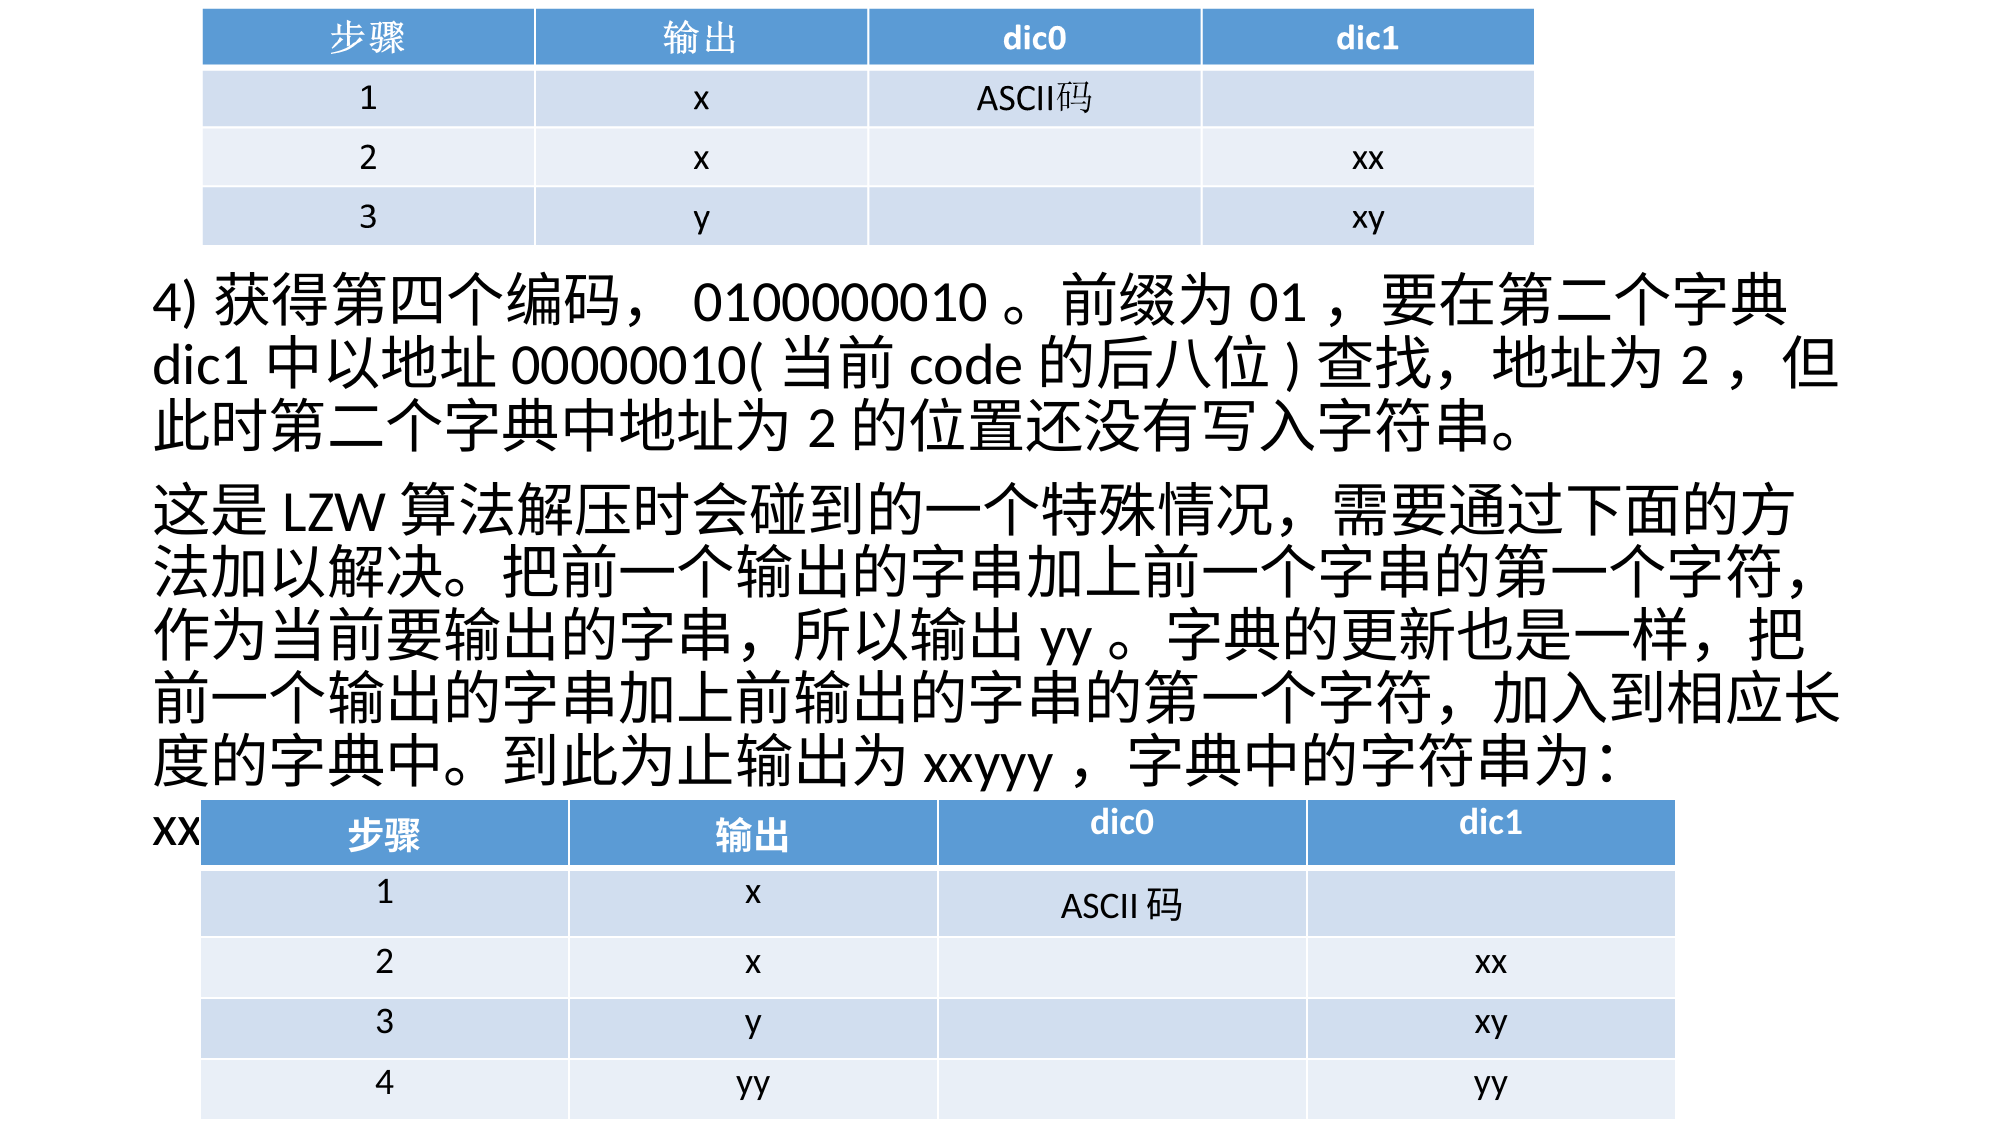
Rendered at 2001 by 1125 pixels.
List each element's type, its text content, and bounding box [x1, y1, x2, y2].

table_header dic1 [1308, 800, 1675, 865]
picture [200, 0, 1541, 260]
table_cell yy [570, 1060, 937, 1119]
table_cell x [570, 938, 937, 997]
table_cell xy [1308, 999, 1675, 1058]
table_cell yy [1308, 1060, 1675, 1119]
table_header 输出 [570, 800, 937, 865]
table_cell 2 [201, 938, 568, 997]
table_cell x [570, 871, 937, 936]
table_header dic0 [939, 800, 1306, 865]
table_cell 4 [201, 1060, 568, 1119]
table_cell [939, 938, 1306, 997]
table_cell xx [1308, 938, 1675, 997]
table_cell ASCII码 [939, 871, 1306, 936]
table_cell [939, 1060, 1306, 1119]
table_cell [1308, 871, 1675, 936]
table_cell [939, 999, 1306, 1058]
table_cell 1 [201, 871, 568, 936]
table_cell y [570, 999, 937, 1058]
table_header 步骤 [201, 800, 568, 865]
table_cell 3 [201, 999, 568, 1058]
list 4)获得第四个编码，0100000010。前缀为01，要在第二个字典dic1中以地址00000010(当前code的后八位)查找，地址为2，但此时第二个字典中地址为2的位置还没有写入字符串。 这是LZW算法解压时会碰到的一个特殊情况，需要通过下面的方法加以解决。把前一个输出的字串加上前一个字串的第一个字符，作为当前要输出的字串，所以输出yy。字典的更新也是一样，把前一个输出的字串加上前输出的字串的第一个字符，加入到相应长度的字典中。到此为止输出为xxyyy，字典中的字符串为：xx，xy，yy [137, 89, 1863, 1014]
